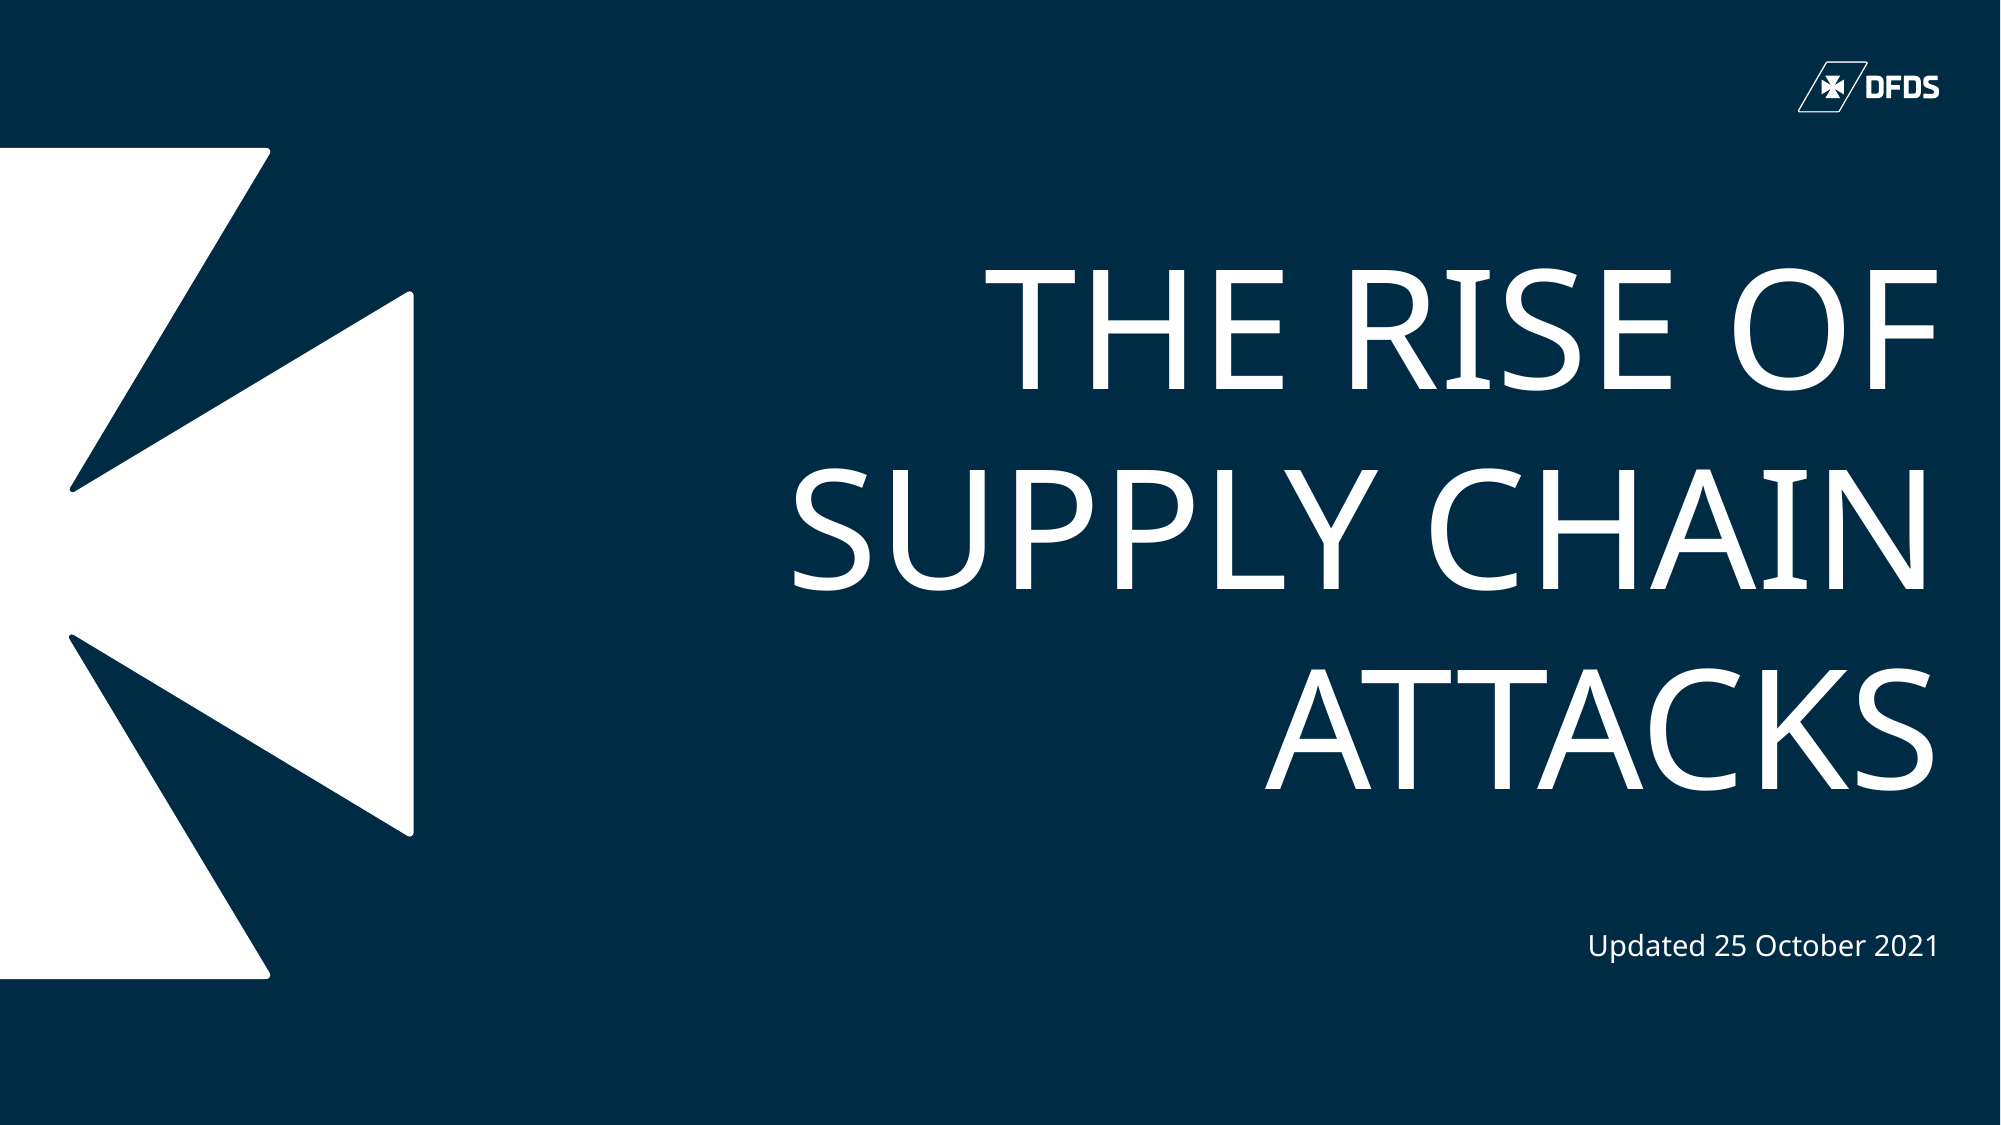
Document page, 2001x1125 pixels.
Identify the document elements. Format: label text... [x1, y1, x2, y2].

title The Rise of Supply Chain Attacks Updated 25 October 2021 [456, 222, 1942, 921]
